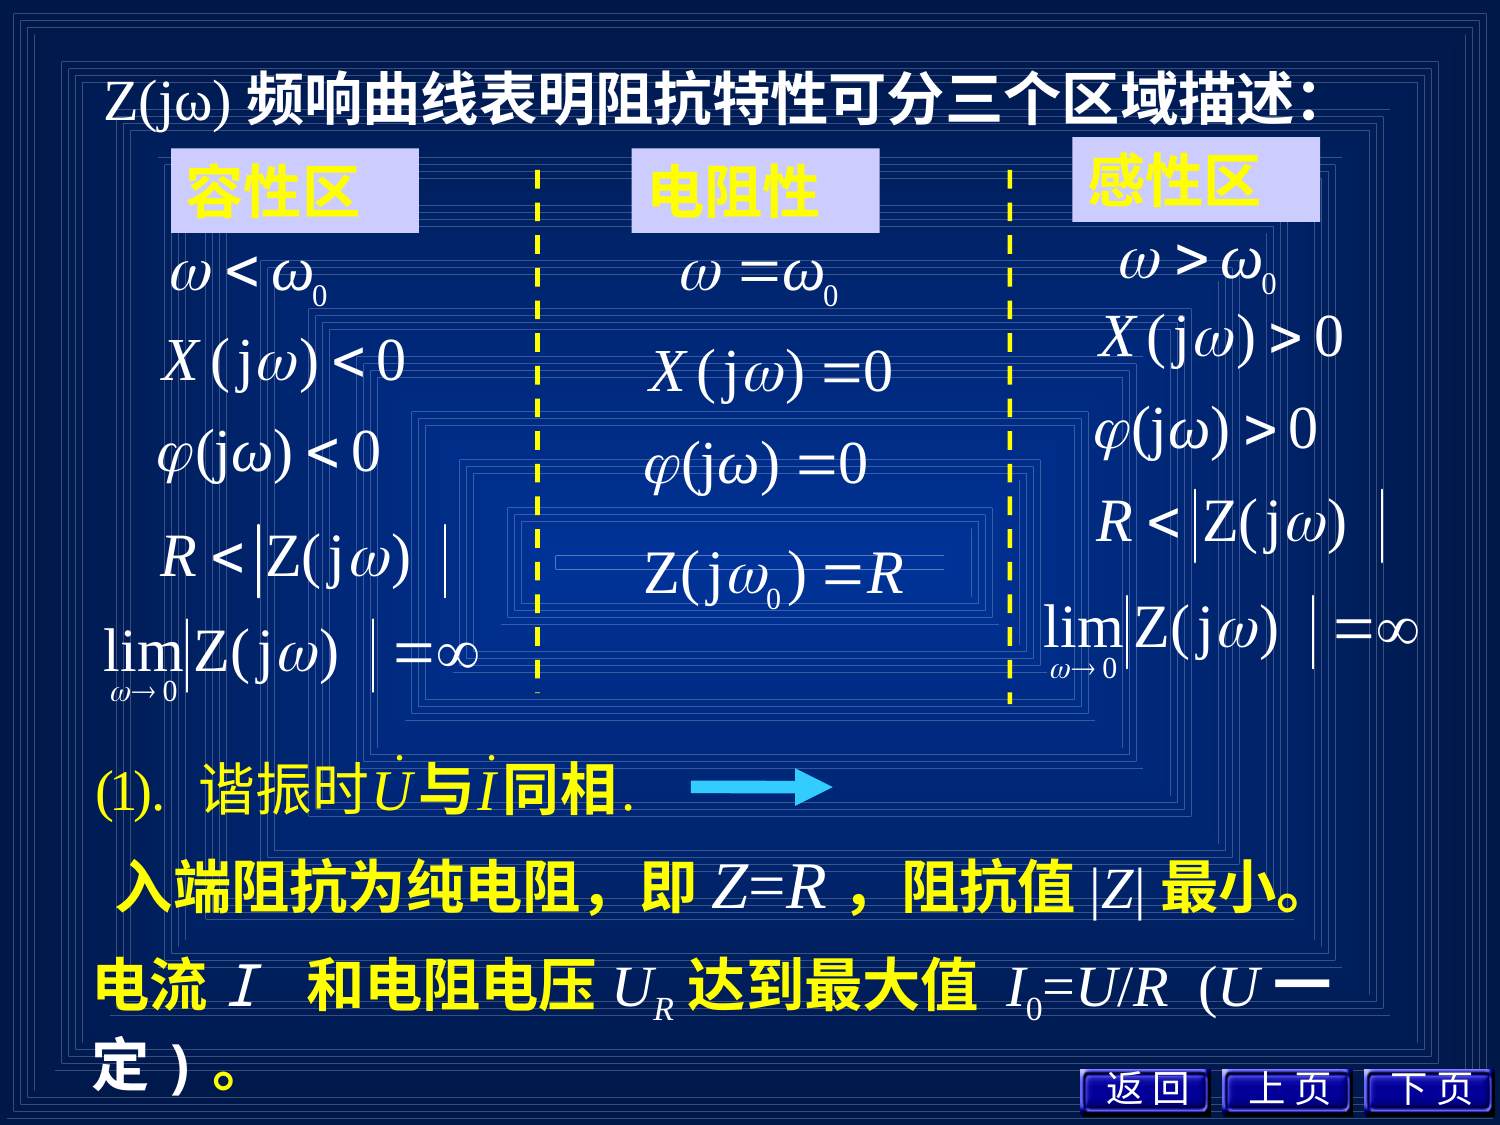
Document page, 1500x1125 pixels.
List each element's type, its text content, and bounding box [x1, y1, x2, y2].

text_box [1364, 1057, 1495, 1118]
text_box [170, 136, 1321, 705]
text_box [81, 231, 488, 713]
text_box 入端阻抗为纯电阻，即Z=R，阻抗值|Z|最小。 [100, 834, 1424, 929]
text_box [619, 231, 930, 619]
text_box 电流I 和电阻电压UR达到最大值 I0=U/R (U一定)。 [76, 940, 1453, 1105]
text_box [1021, 219, 1428, 690]
text_box Z(jω)频响曲线表明阻抗特性可分三个区域描述： [88, 54, 1412, 140]
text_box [88, 715, 640, 834]
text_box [1080, 1057, 1211, 1118]
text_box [1222, 1057, 1353, 1118]
text_box [690, 780, 833, 794]
